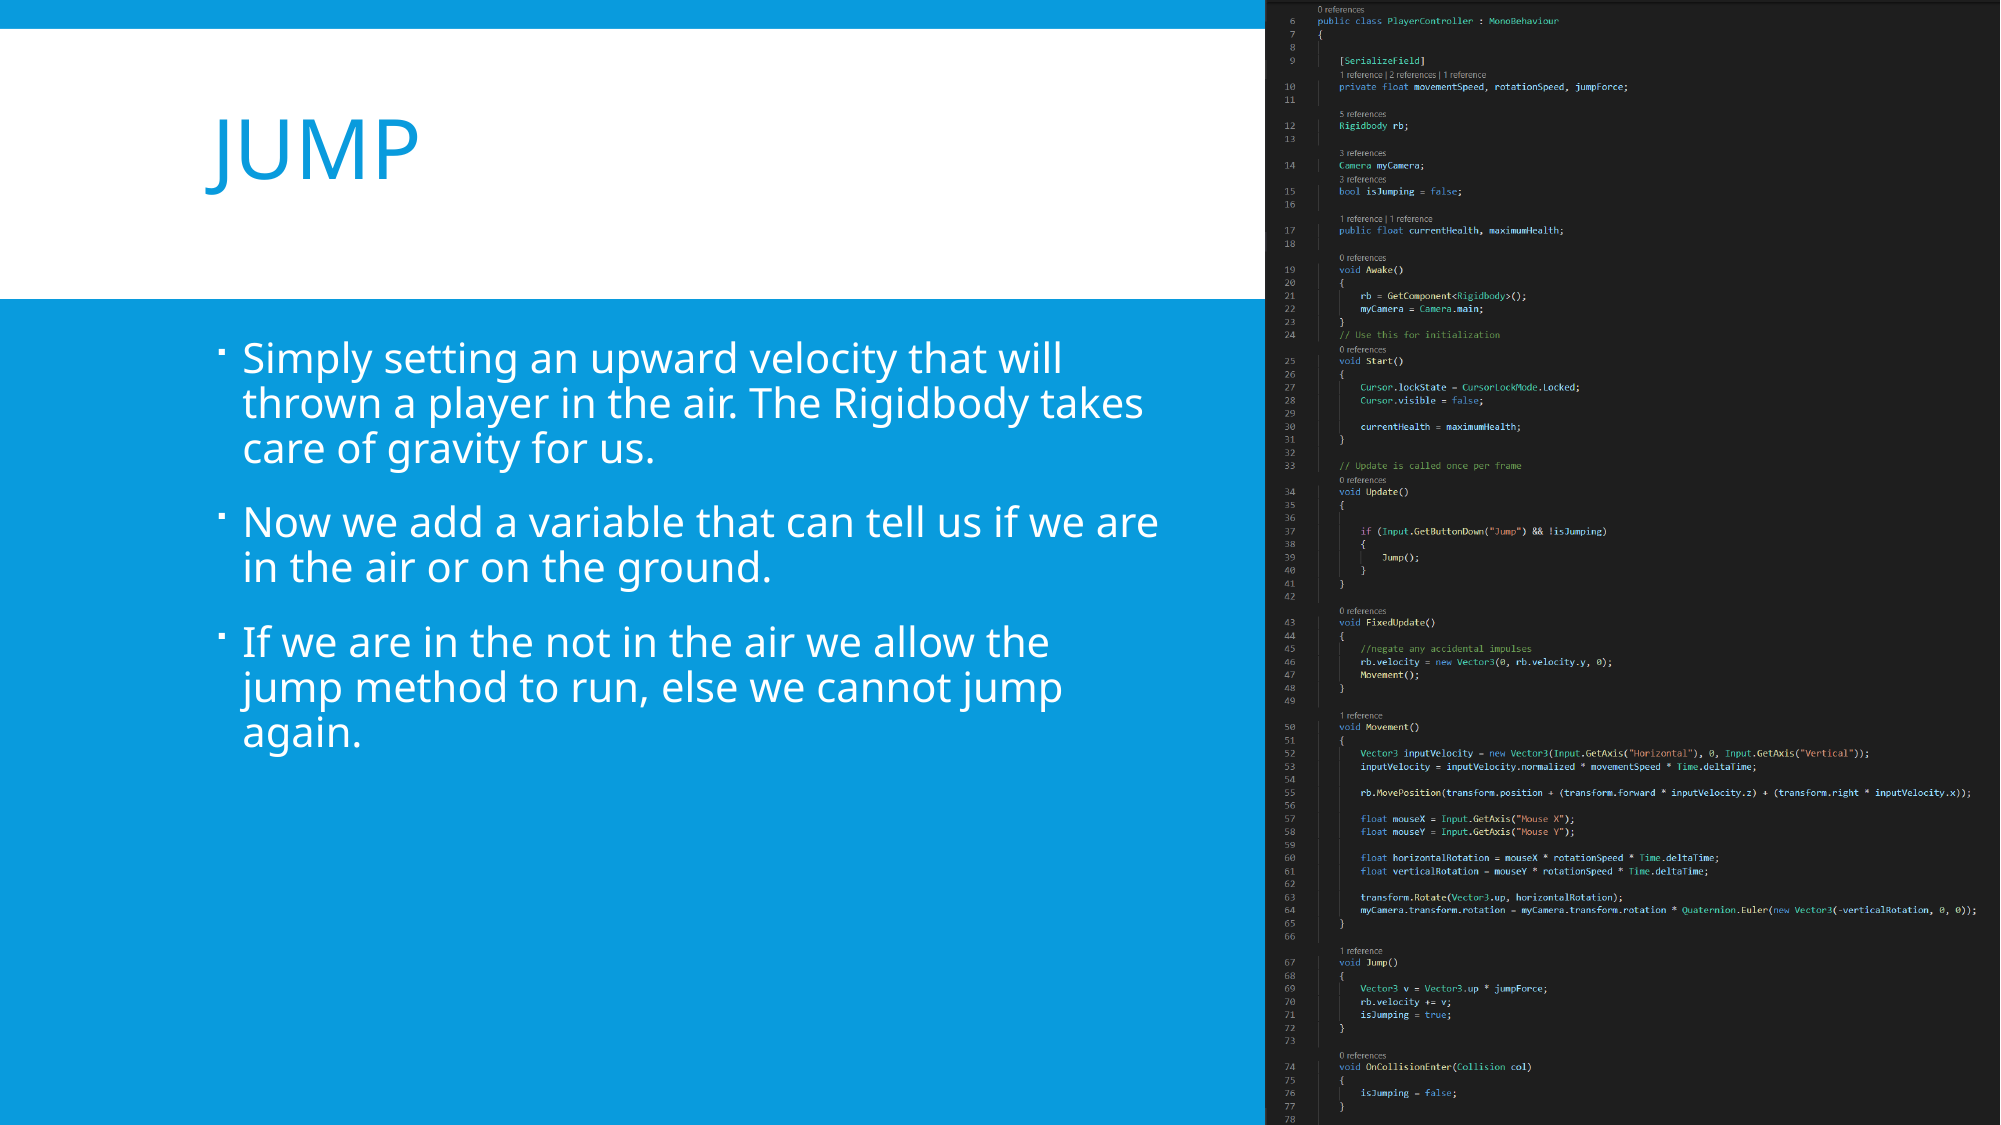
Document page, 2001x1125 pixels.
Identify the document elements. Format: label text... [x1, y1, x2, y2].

picture [1264, 0, 2000, 1125]
title Jump [197, 46, 1258, 261]
list Simply setting an upward velocity that will thrown a player in the air. The Rigidbody takes care of gravity for us. Now we add a variable that can tell us if we are in the air or on the ground. If we are in the not in the air we allow the jump method to run, else we cannot jump again. [197, 329, 1178, 1020]
